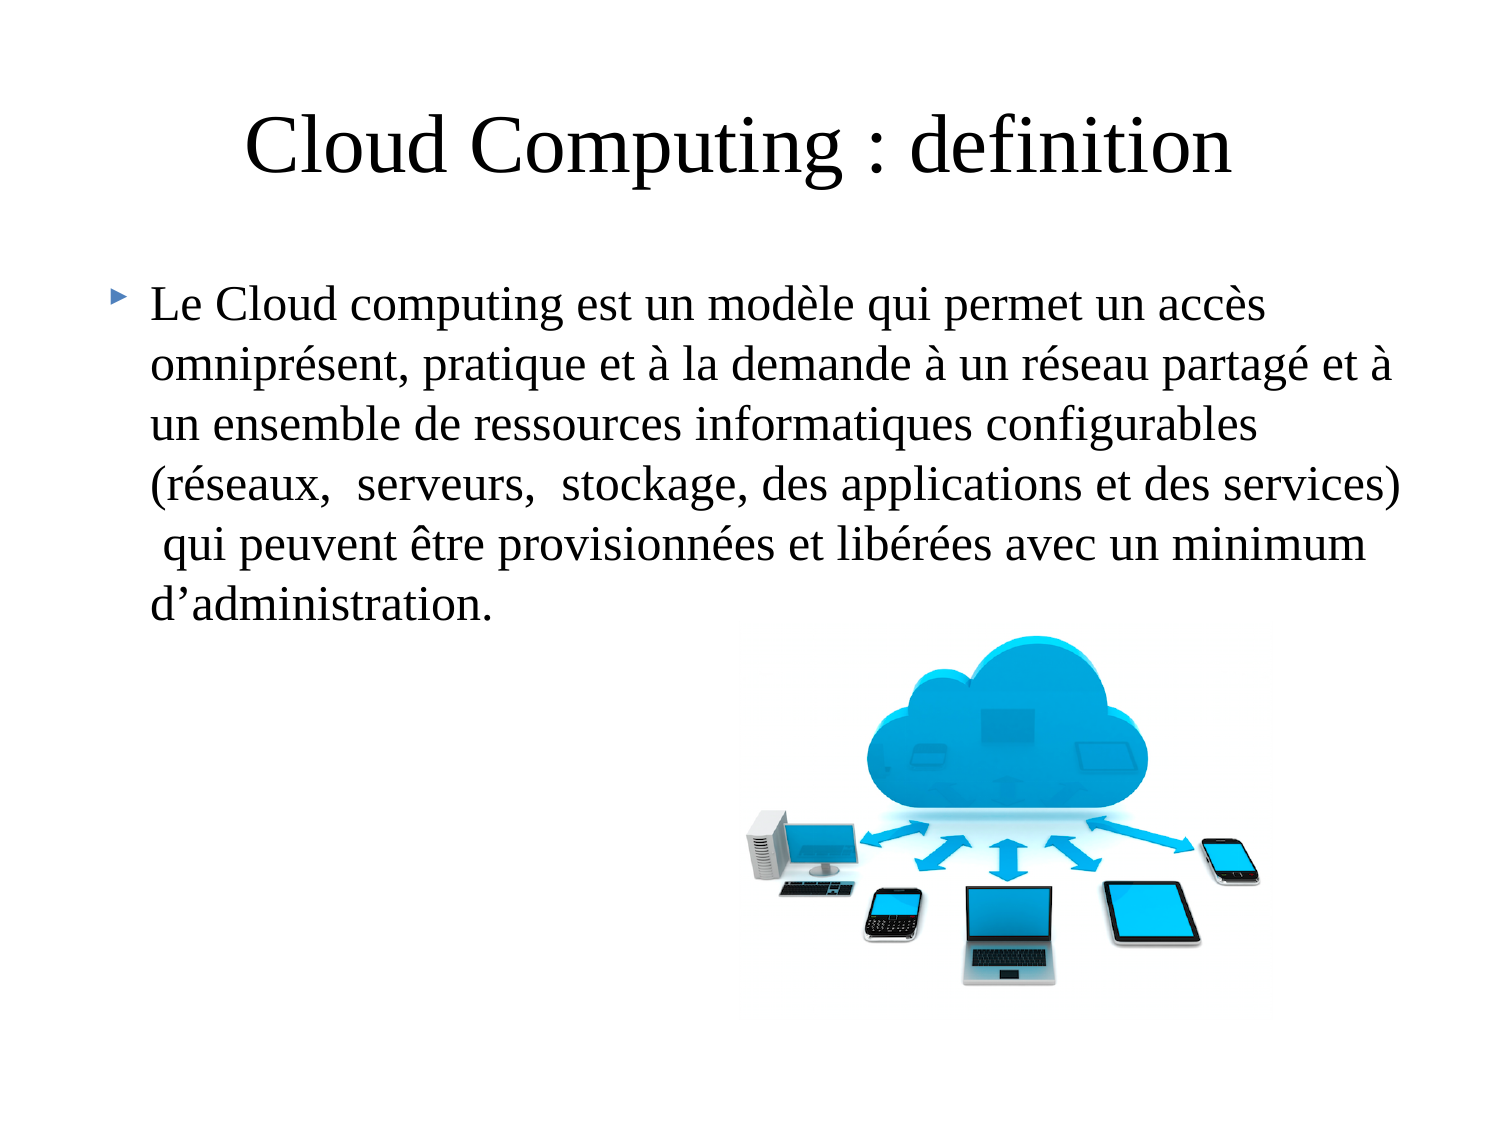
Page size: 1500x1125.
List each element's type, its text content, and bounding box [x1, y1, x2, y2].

picture [737, 621, 1273, 1021]
list Le Cloud computing est un modèle qui permet un accès omniprésent, pratique et à la demande à un réseau partagé et à un ensemble de ressources informatiques configurables (réseaux, serveurs, stockage, des applications et des services) qui peuvent être provisionnées et libérées avec un minimum d’administration. [75, 262, 1425, 1005]
title Cloud Computing : definition [75, 45, 1425, 233]
